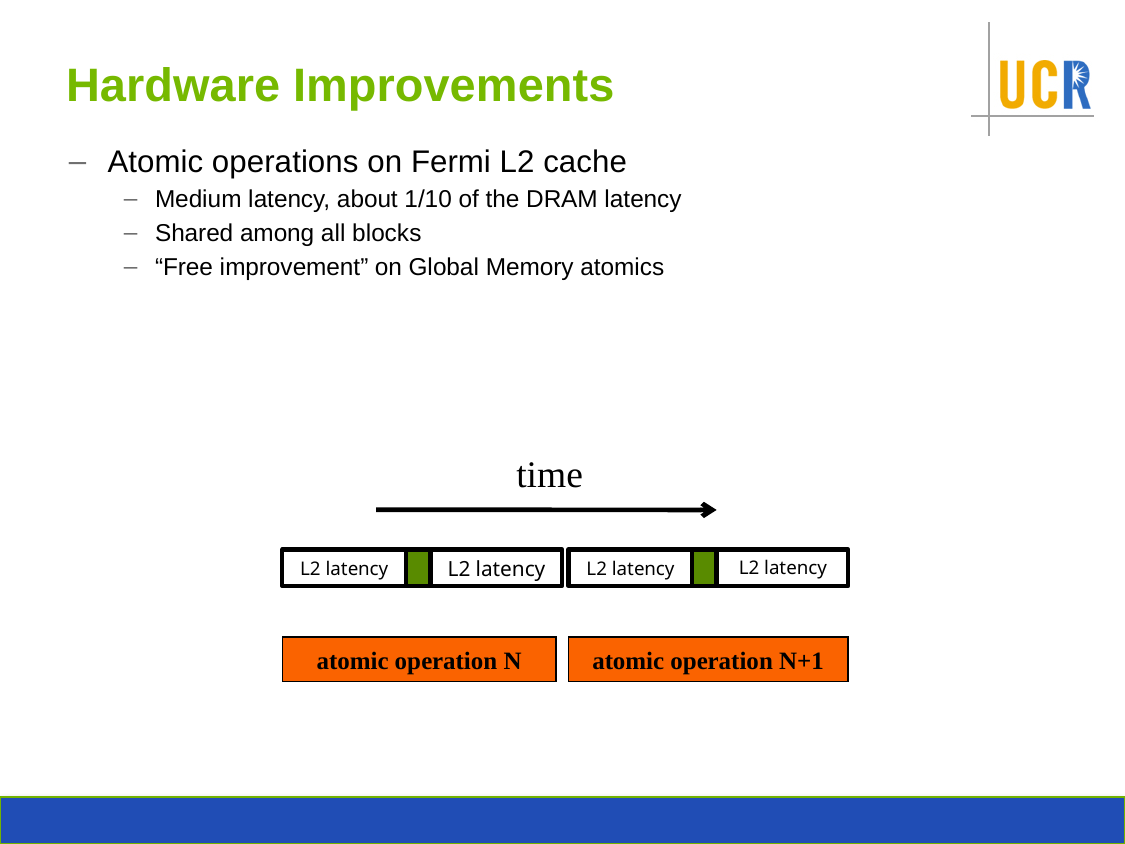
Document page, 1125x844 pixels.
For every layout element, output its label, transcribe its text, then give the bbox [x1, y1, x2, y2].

picture [962, 0, 1125, 147]
list Atomic operations on Fermi L2 cache Medium latency, about 1/10 of the DRAM latency Shared among all blocks “Free improvement” on Global Memory atomics [53, 137, 1075, 799]
title Hardware Improvements [50, 47, 1075, 120]
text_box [282, 442, 849, 683]
